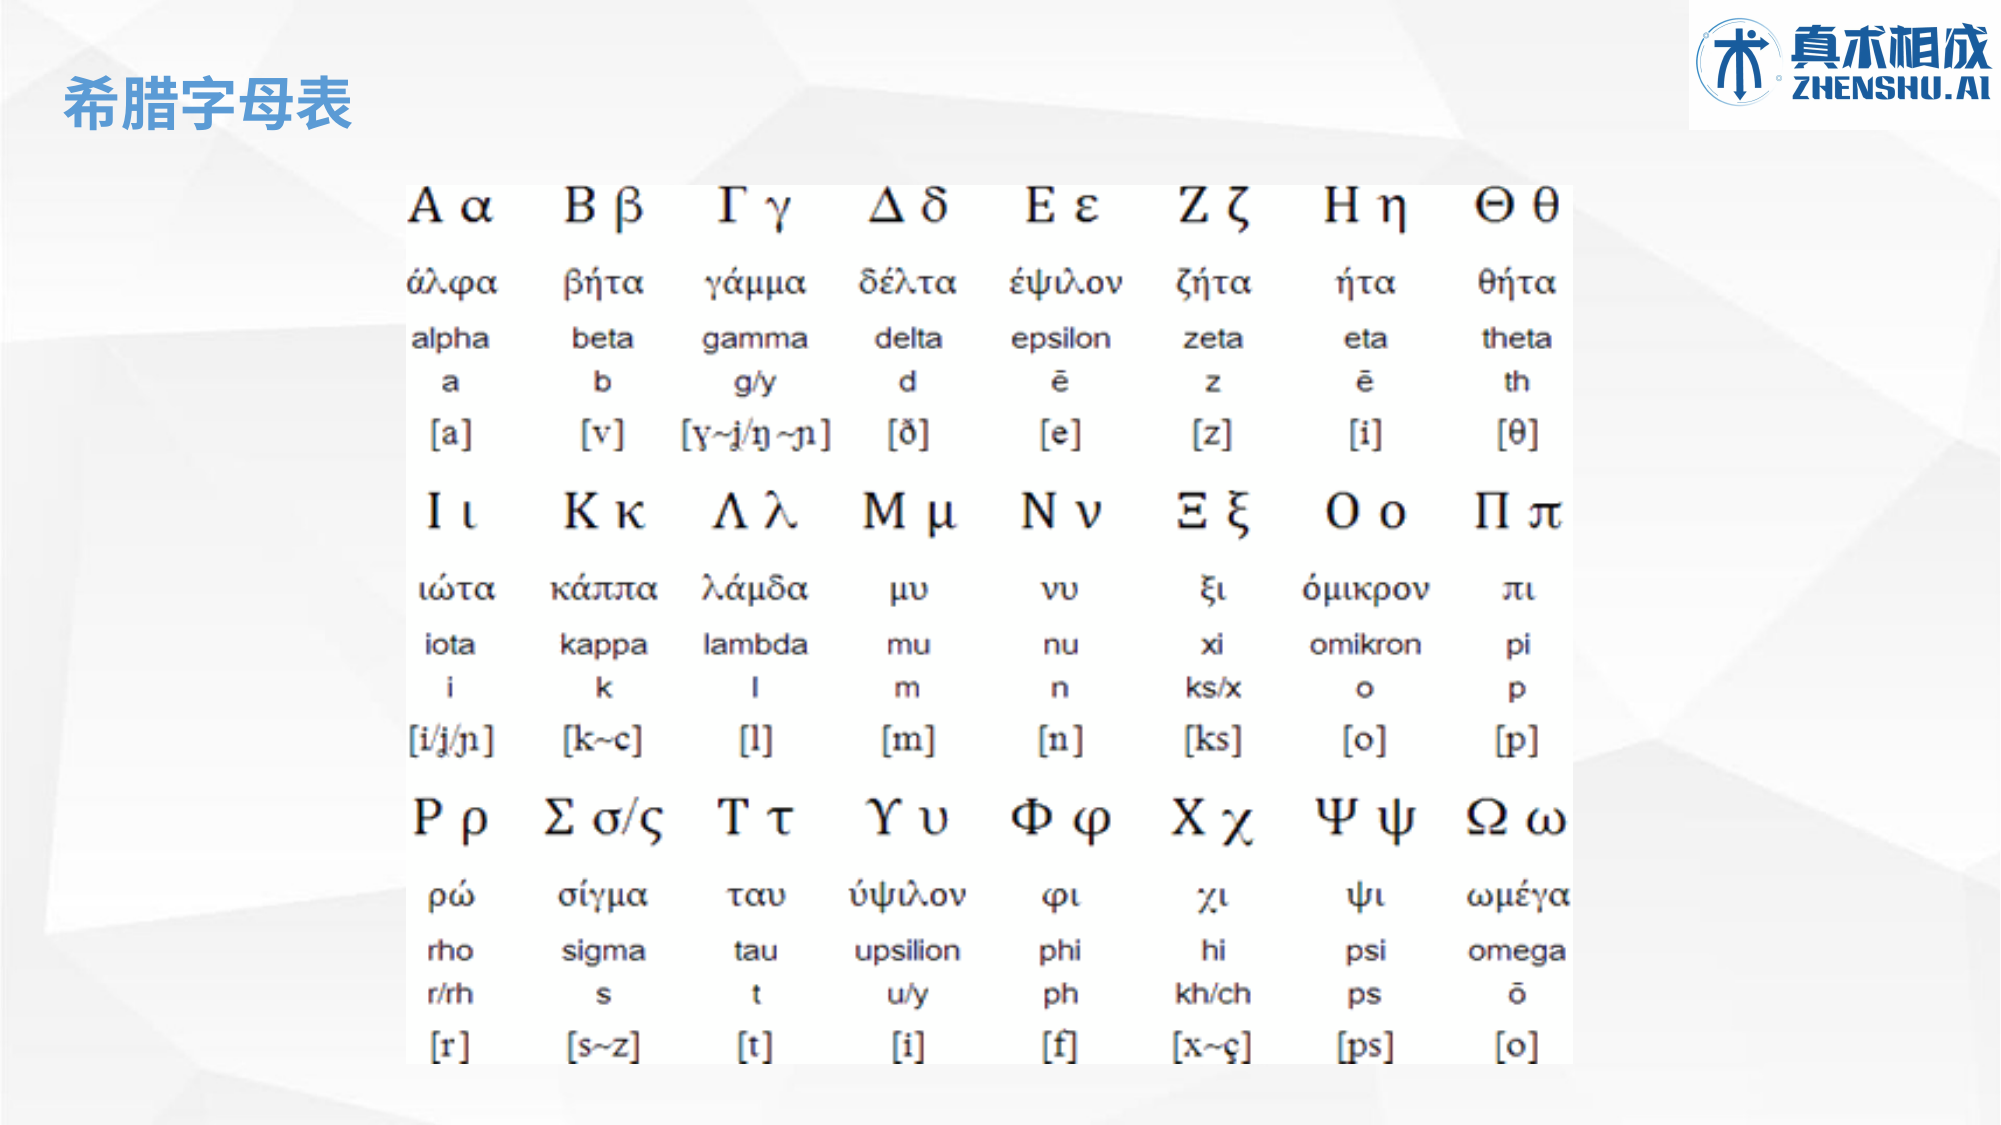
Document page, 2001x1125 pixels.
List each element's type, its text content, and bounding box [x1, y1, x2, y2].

text_box 希腊字母表 [48, 59, 1356, 145]
picture [0, 0, 2001, 1125]
